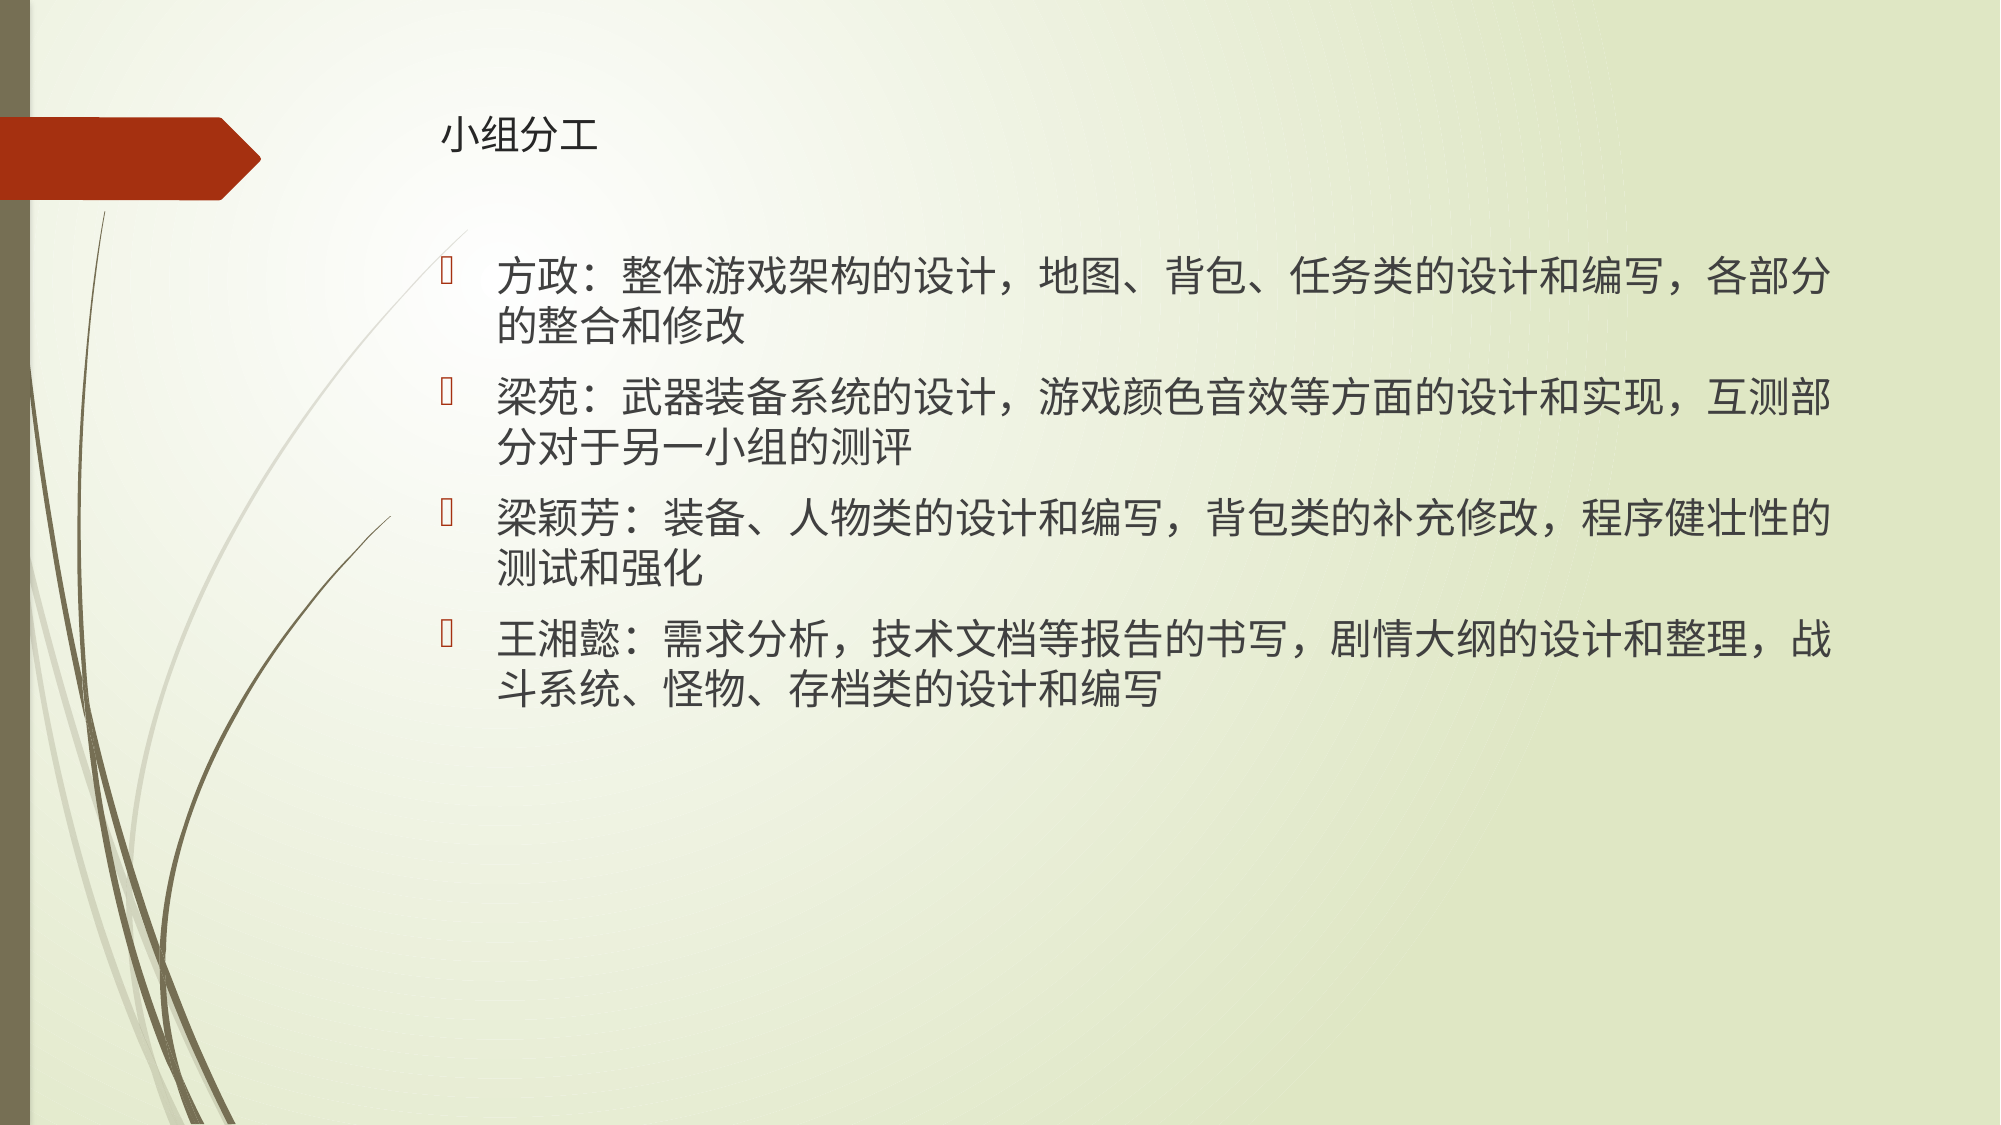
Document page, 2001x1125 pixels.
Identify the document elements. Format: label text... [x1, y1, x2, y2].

list 方政：整体游戏架构的设计，地图、背包、任务类的设计和编写，各部分的整合和修改 梁苑：武器装备系统的设计，游戏颜色音效等方面的设计和实现，互测部分对于另一小组的测评 梁颖芳：装备、人物类的设计和编写，背包类的补充修改，程序健壮性的测试和强化 王湘懿：需求分析，技术文档等报告的书写，剧情大纲的设计和整理，战斗系统、怪物、存档类的设计和编写 [424, 242, 1888, 862]
title 小组分工 [425, 102, 1888, 214]
